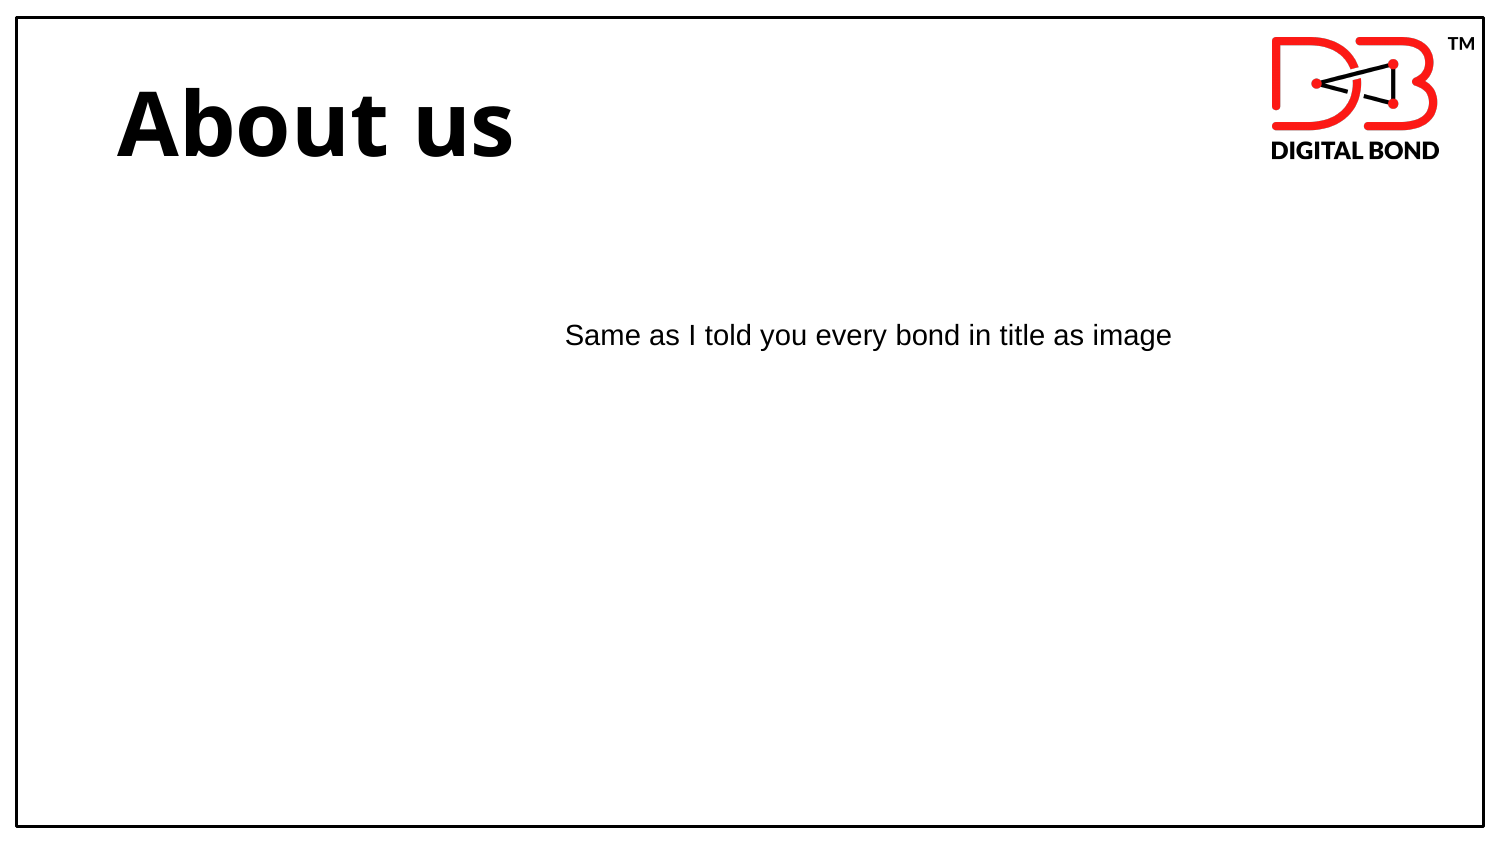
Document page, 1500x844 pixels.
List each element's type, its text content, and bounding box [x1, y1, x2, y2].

title About us [102, 51, 1229, 168]
text_box Same as I told you every bond in title as image [550, 309, 1189, 359]
picture [1265, 26, 1481, 167]
